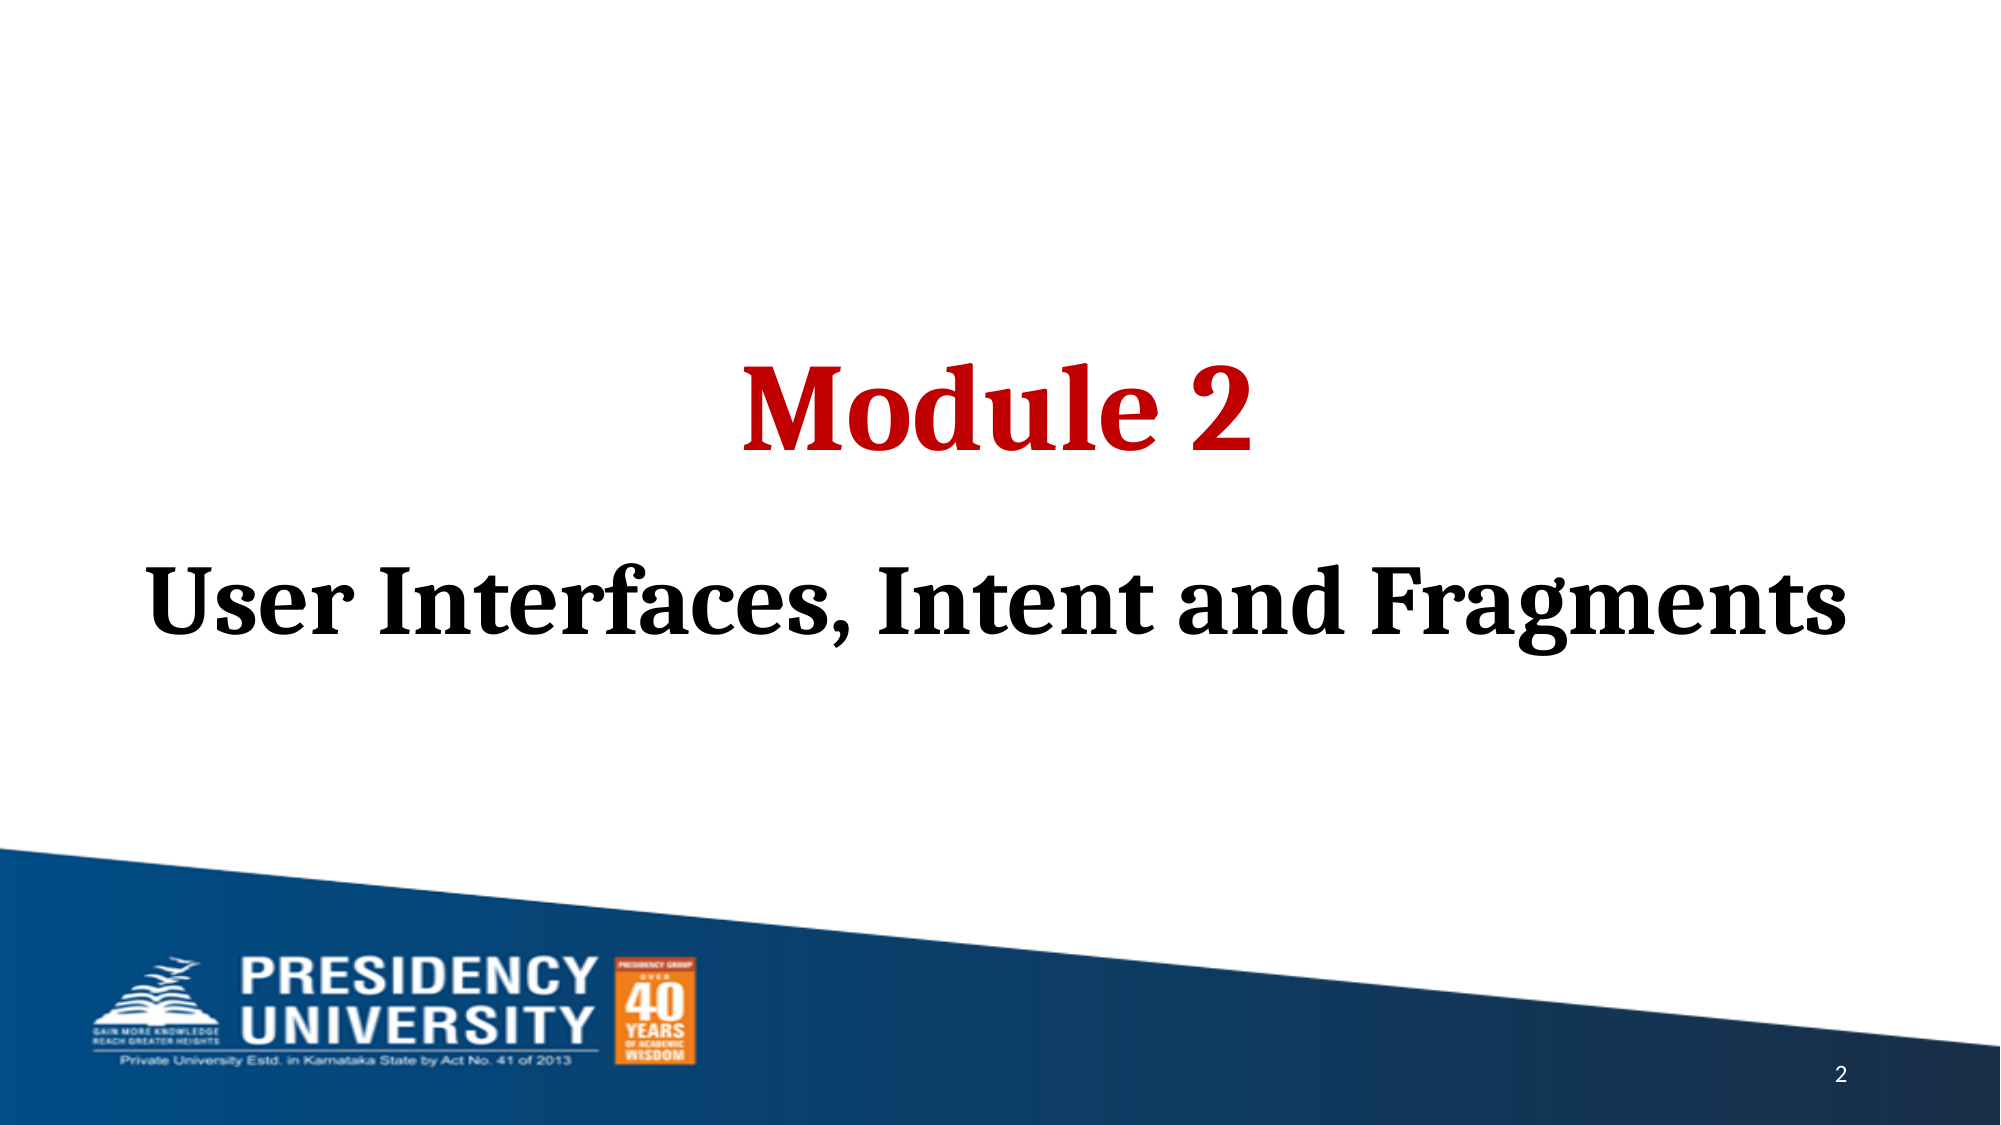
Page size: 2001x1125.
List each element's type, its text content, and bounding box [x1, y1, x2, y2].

picture [0, 845, 2000, 1125]
slide_number 2 [1412, 1042, 1863, 1103]
text_box Module 2 User Interfaces, Intent and Fragments [129, 242, 1866, 663]
